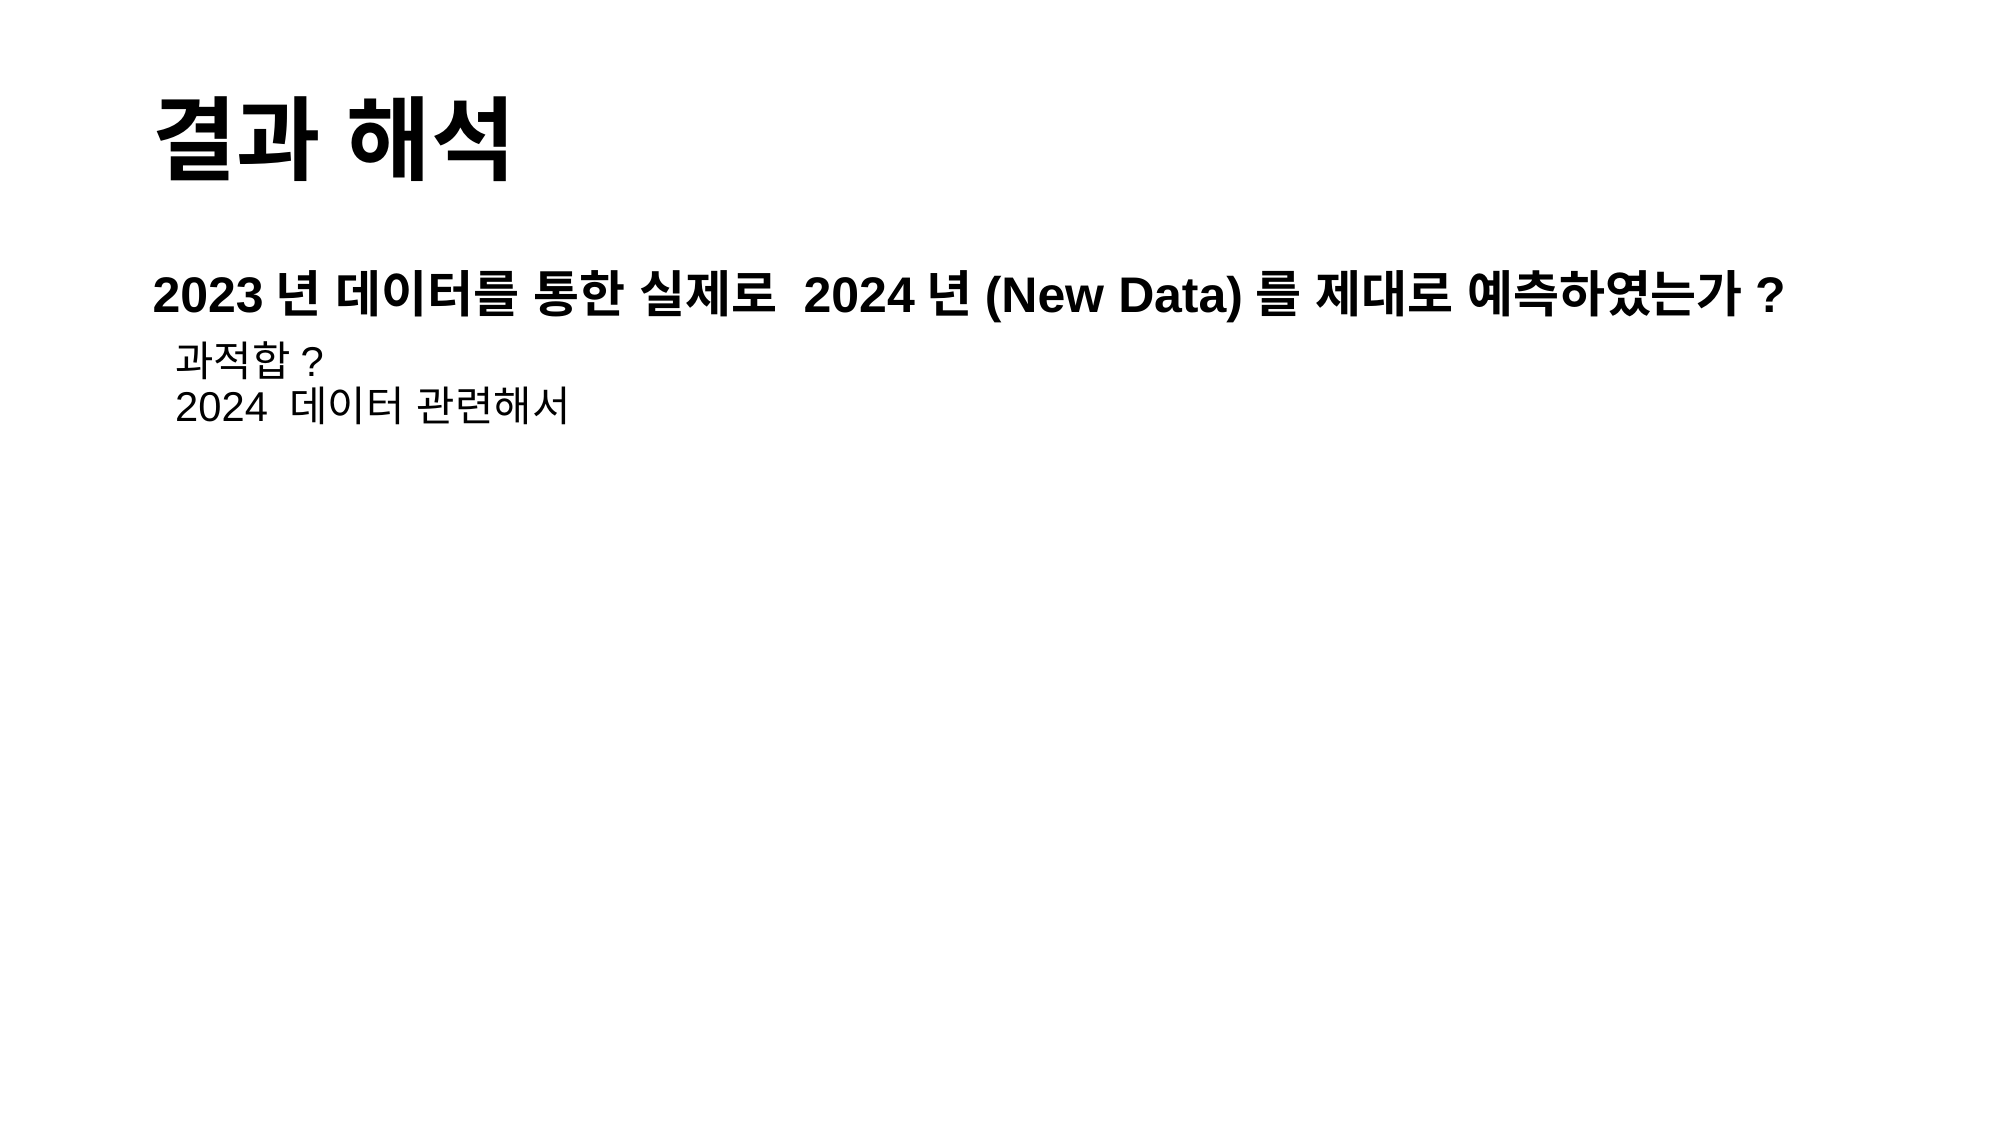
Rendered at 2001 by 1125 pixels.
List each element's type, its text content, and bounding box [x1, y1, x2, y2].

list 과적합? 2024 데이터 관련해서 [139, 333, 986, 1016]
title 결과 해석 [137, 59, 1863, 227]
list 2023년 데이터를 통한 실제로 2024년(New Data)를 제대로 예측하였는가? [137, 233, 1863, 332]
